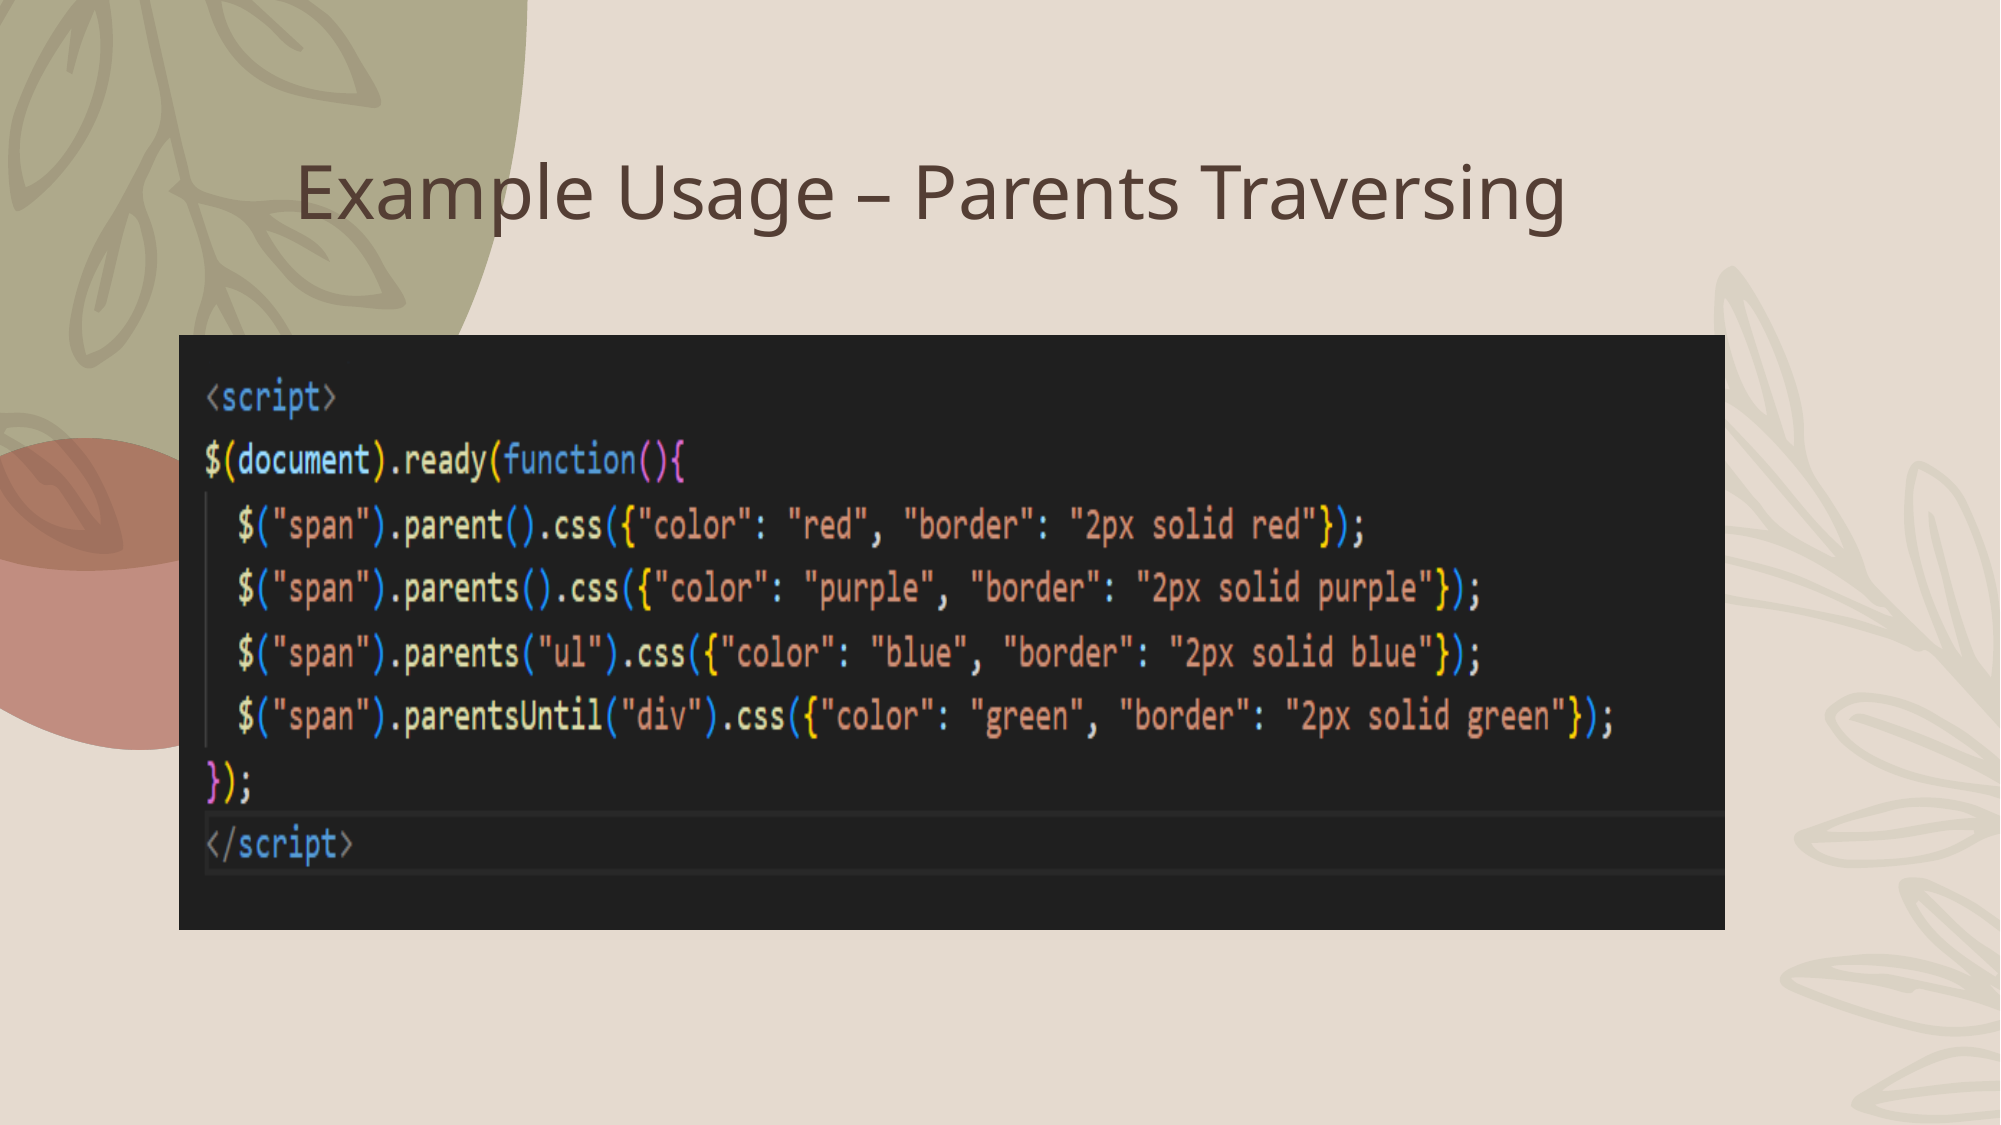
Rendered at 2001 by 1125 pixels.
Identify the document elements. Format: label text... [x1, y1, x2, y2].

picture [0, 335, 1725, 930]
title Example Usage – Parents Traversing [18, 115, 1846, 244]
